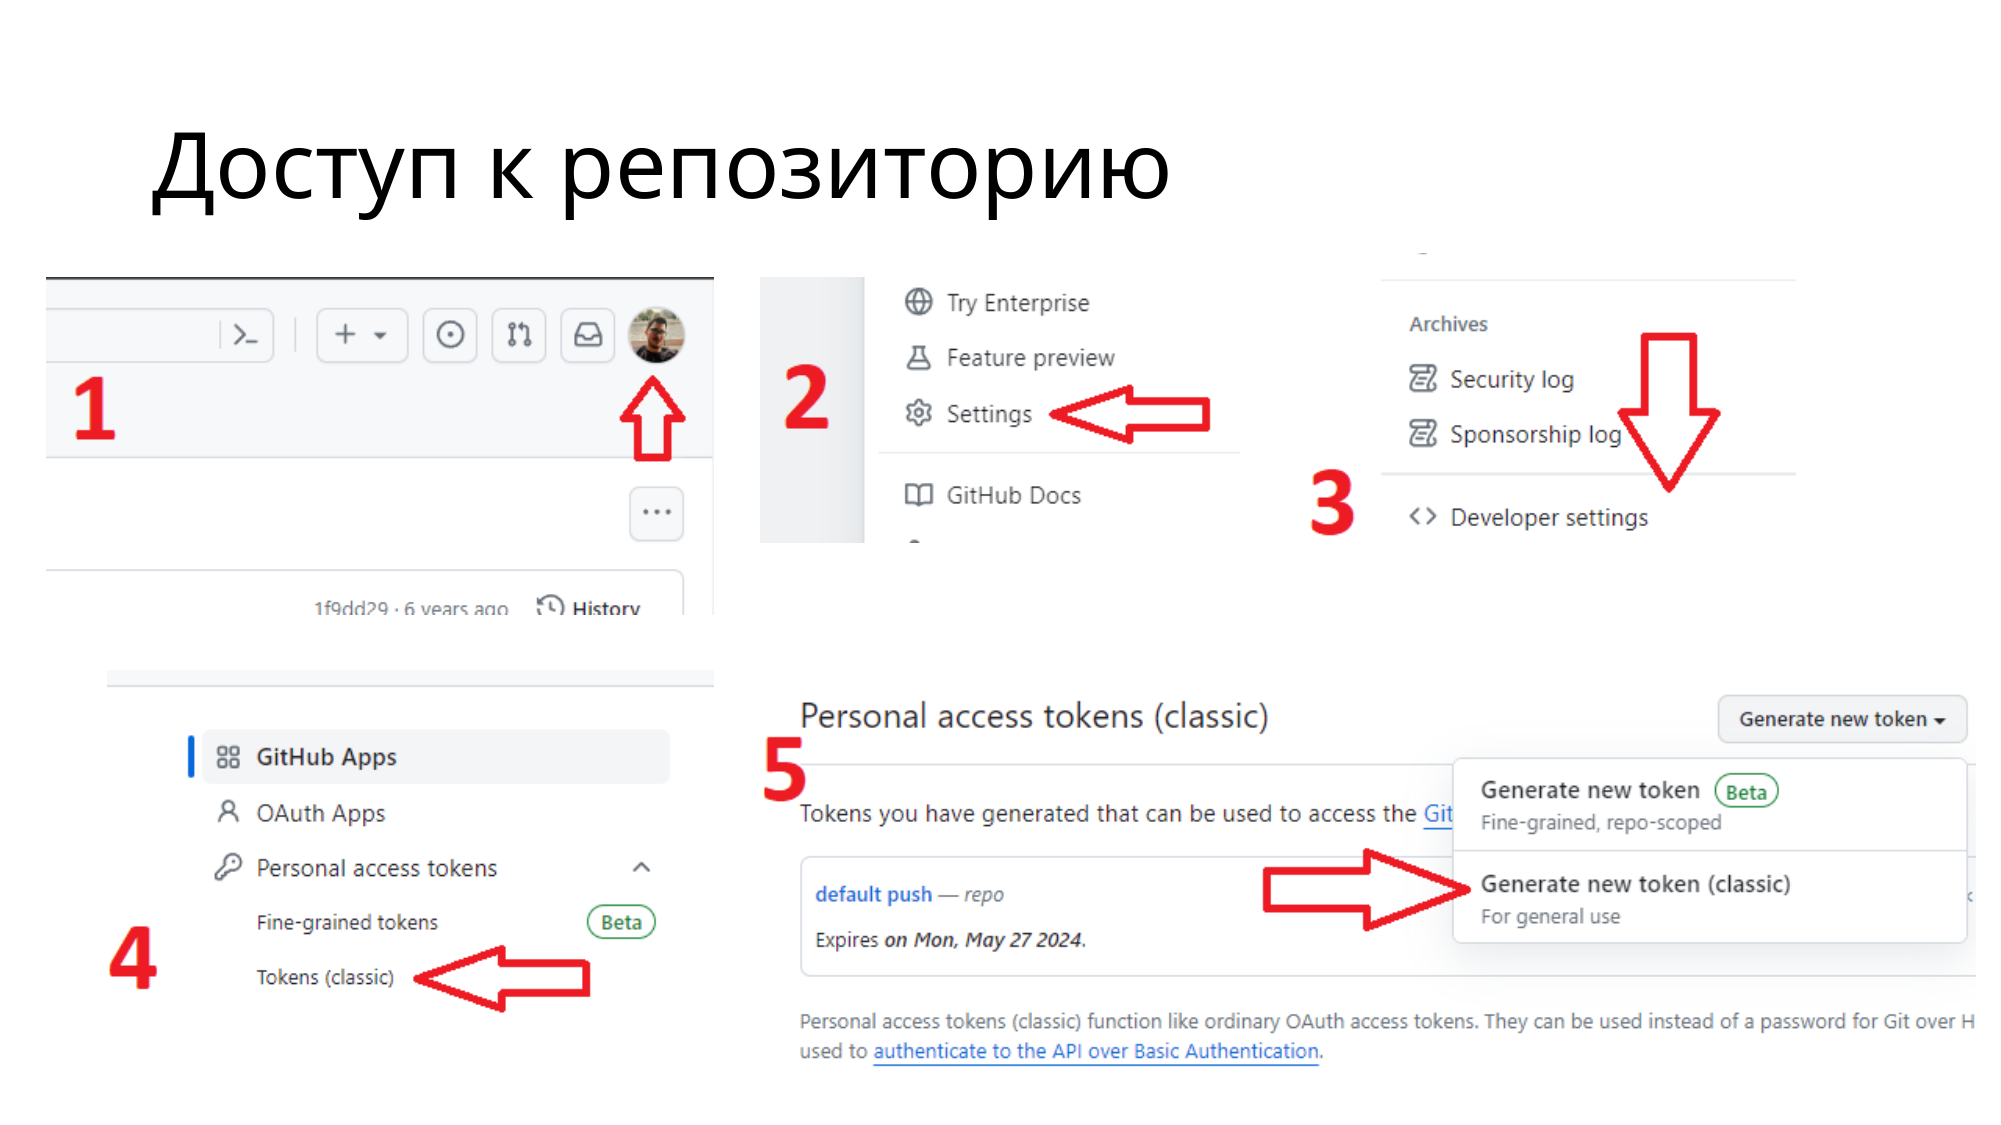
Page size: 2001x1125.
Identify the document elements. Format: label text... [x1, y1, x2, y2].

title Доступ к репозиторию [137, 59, 1863, 278]
picture [107, 670, 714, 1055]
picture [46, 277, 714, 615]
picture [760, 277, 1240, 543]
picture [1286, 253, 1796, 639]
picture [760, 670, 1976, 1085]
